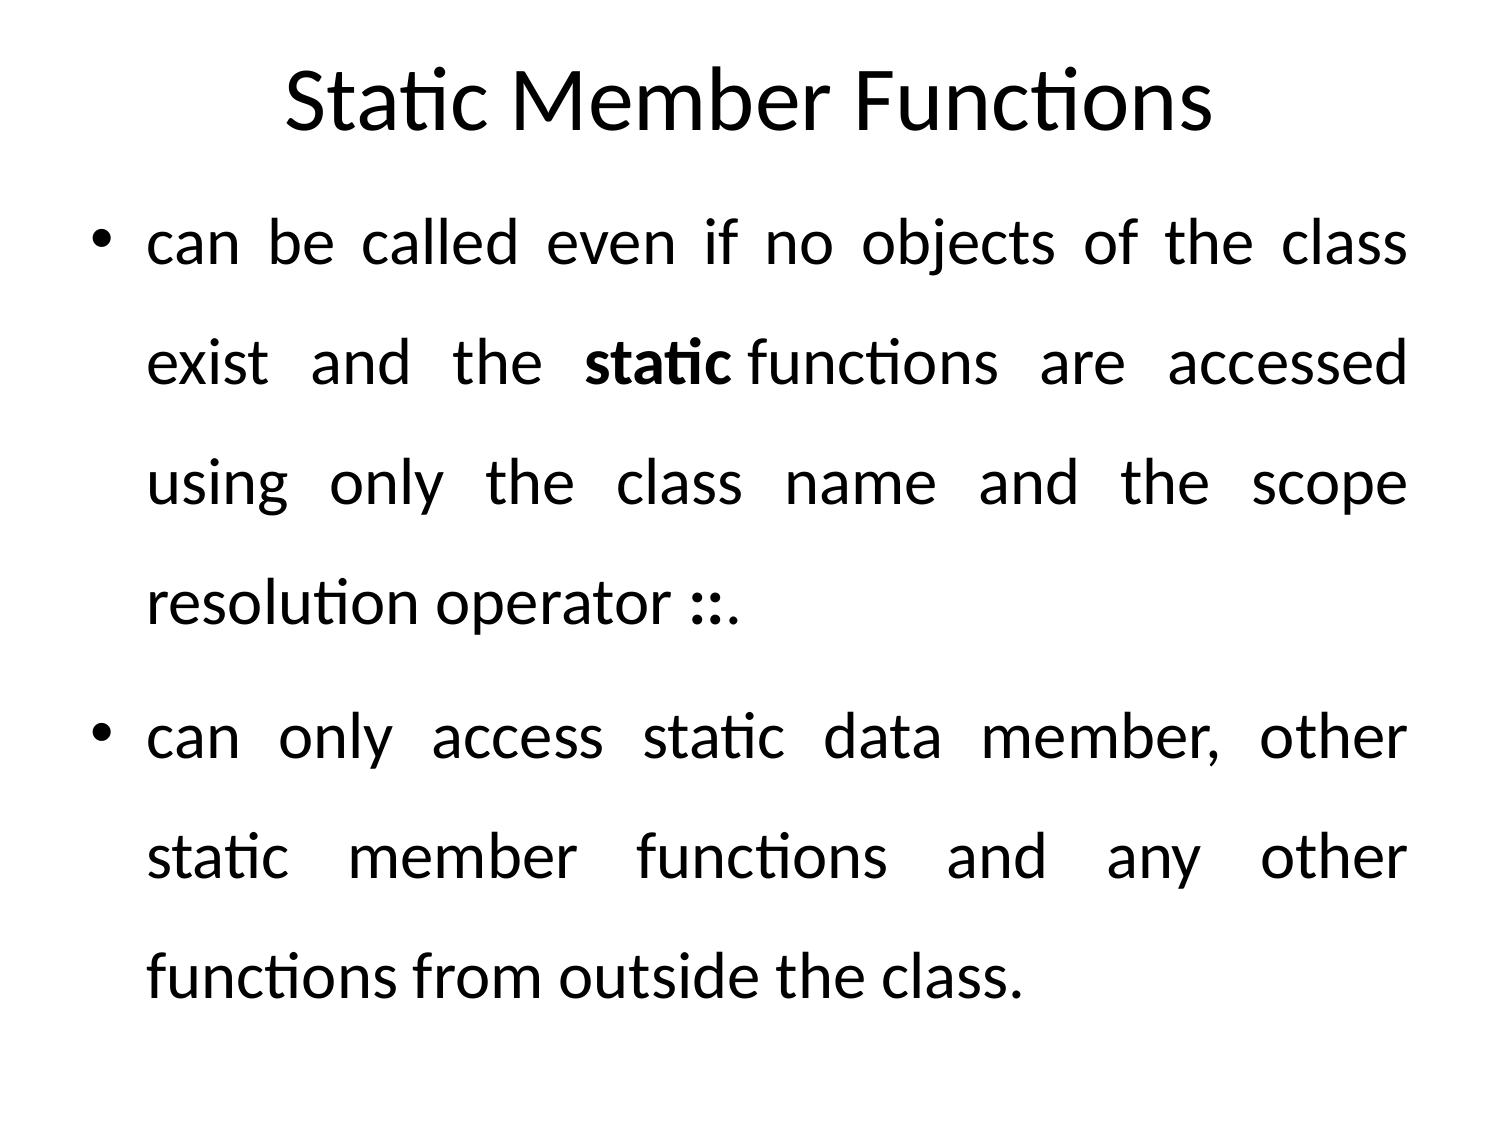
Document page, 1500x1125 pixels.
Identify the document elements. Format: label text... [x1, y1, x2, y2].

title Static Member Functions [75, 0, 1425, 149]
list can be called even if no objects of the class exist and the static functions are accessed using only the class name and the scope resolution operator ::. can only access static data member, other static member functions and any other functions from outside the class. [75, 149, 1425, 1038]
